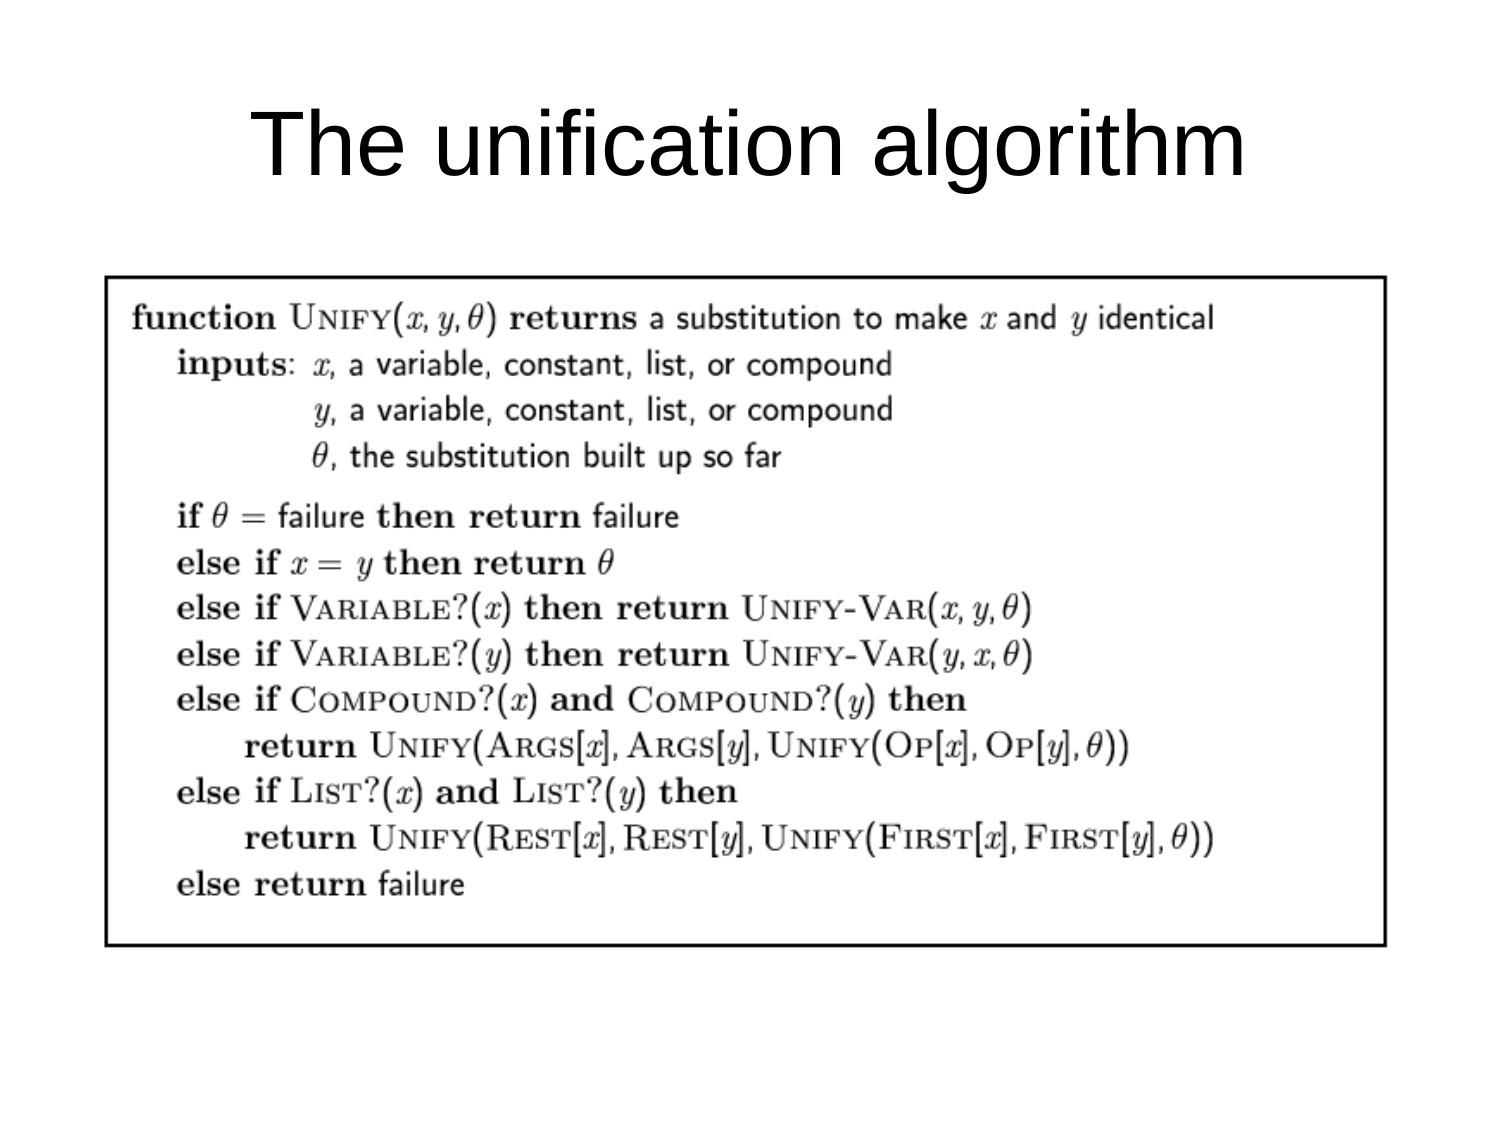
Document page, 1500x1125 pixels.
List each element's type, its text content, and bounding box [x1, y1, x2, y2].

title The unification algorithm [75, 45, 1425, 233]
picture [87, 262, 1413, 967]
